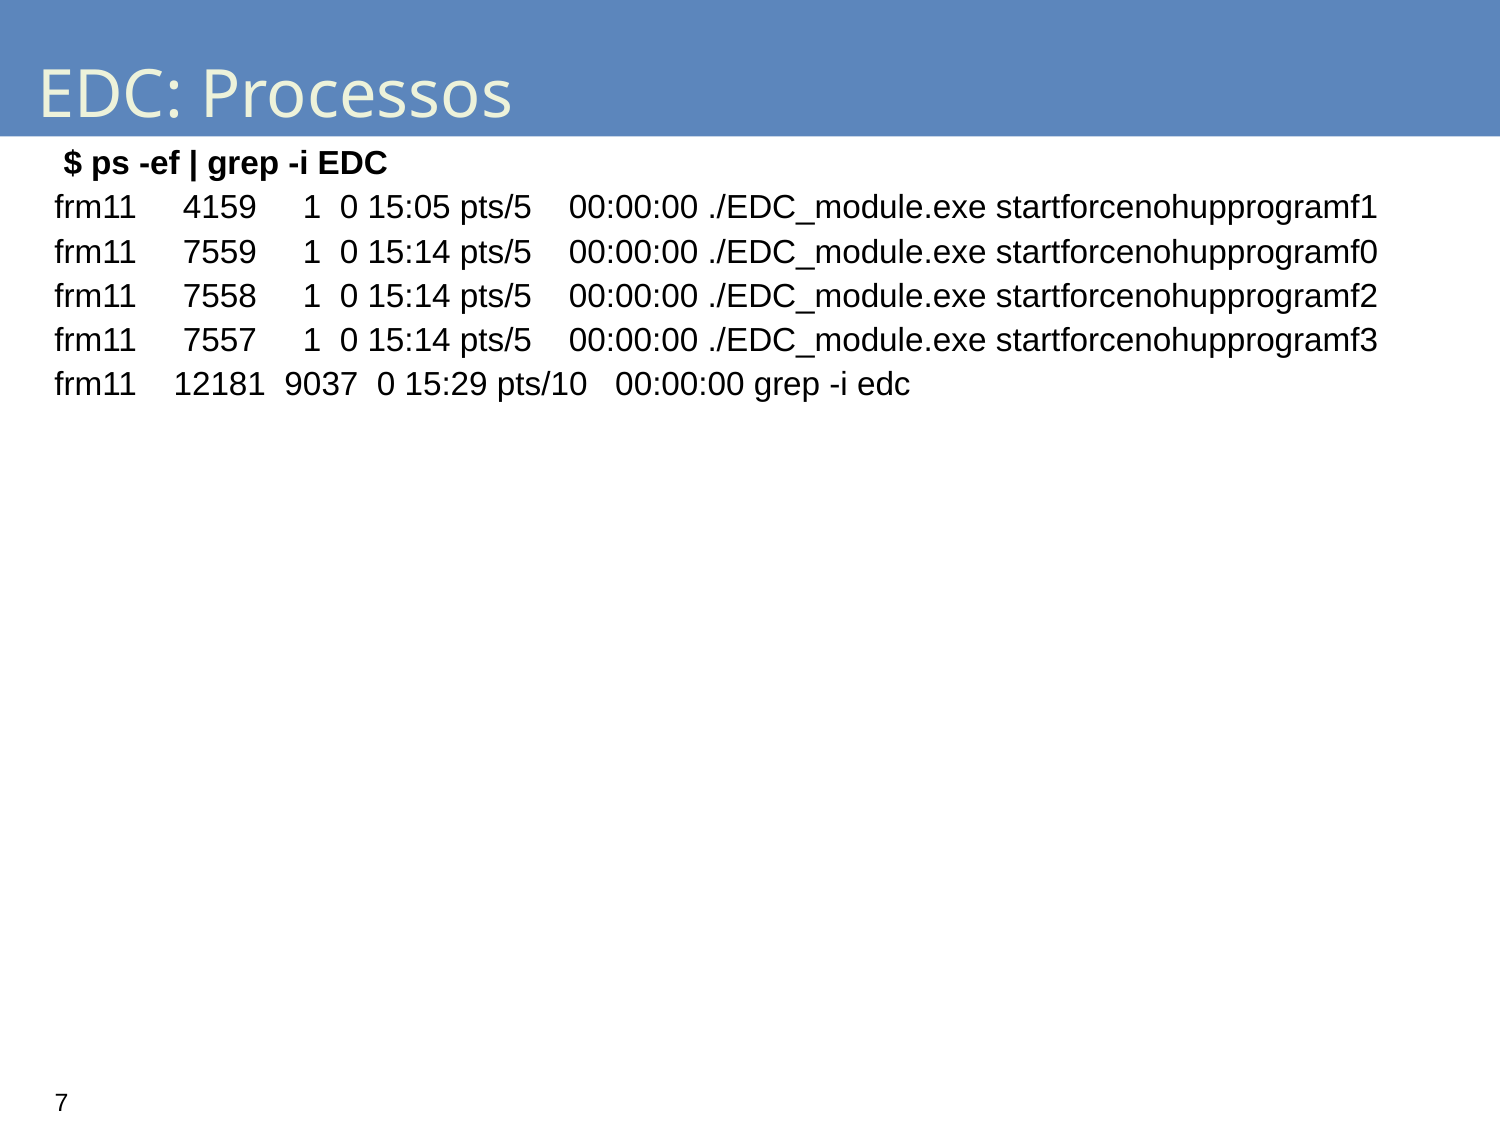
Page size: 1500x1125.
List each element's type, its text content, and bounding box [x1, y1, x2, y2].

slide_number 7 [39, 1078, 217, 1125]
title EDC: Processos [37, 66, 1500, 131]
list $ ps -ef | grep -i EDC frm11 4159 1 0 15:05 pts/5 00:00:00 ./EDC_module.exe startforcenohupprogramf1 frm11 7559 1 0 15:14 pts/5 00:00:00 ./EDC_module.exe startforcenohupprogramf0 frm11 7558 1 0 15:14 pts/5 00:00:00 ./EDC_module.exe startforcenohupprogramf2 frm11 7557 1 0 15:14 pts/5 00:00:00 ./EDC_module.exe startforcenohupprogramf3 frm11 12181 9037 0 15:29 pts/10 00:00:00 grep -i edc [39, 138, 1465, 1066]
